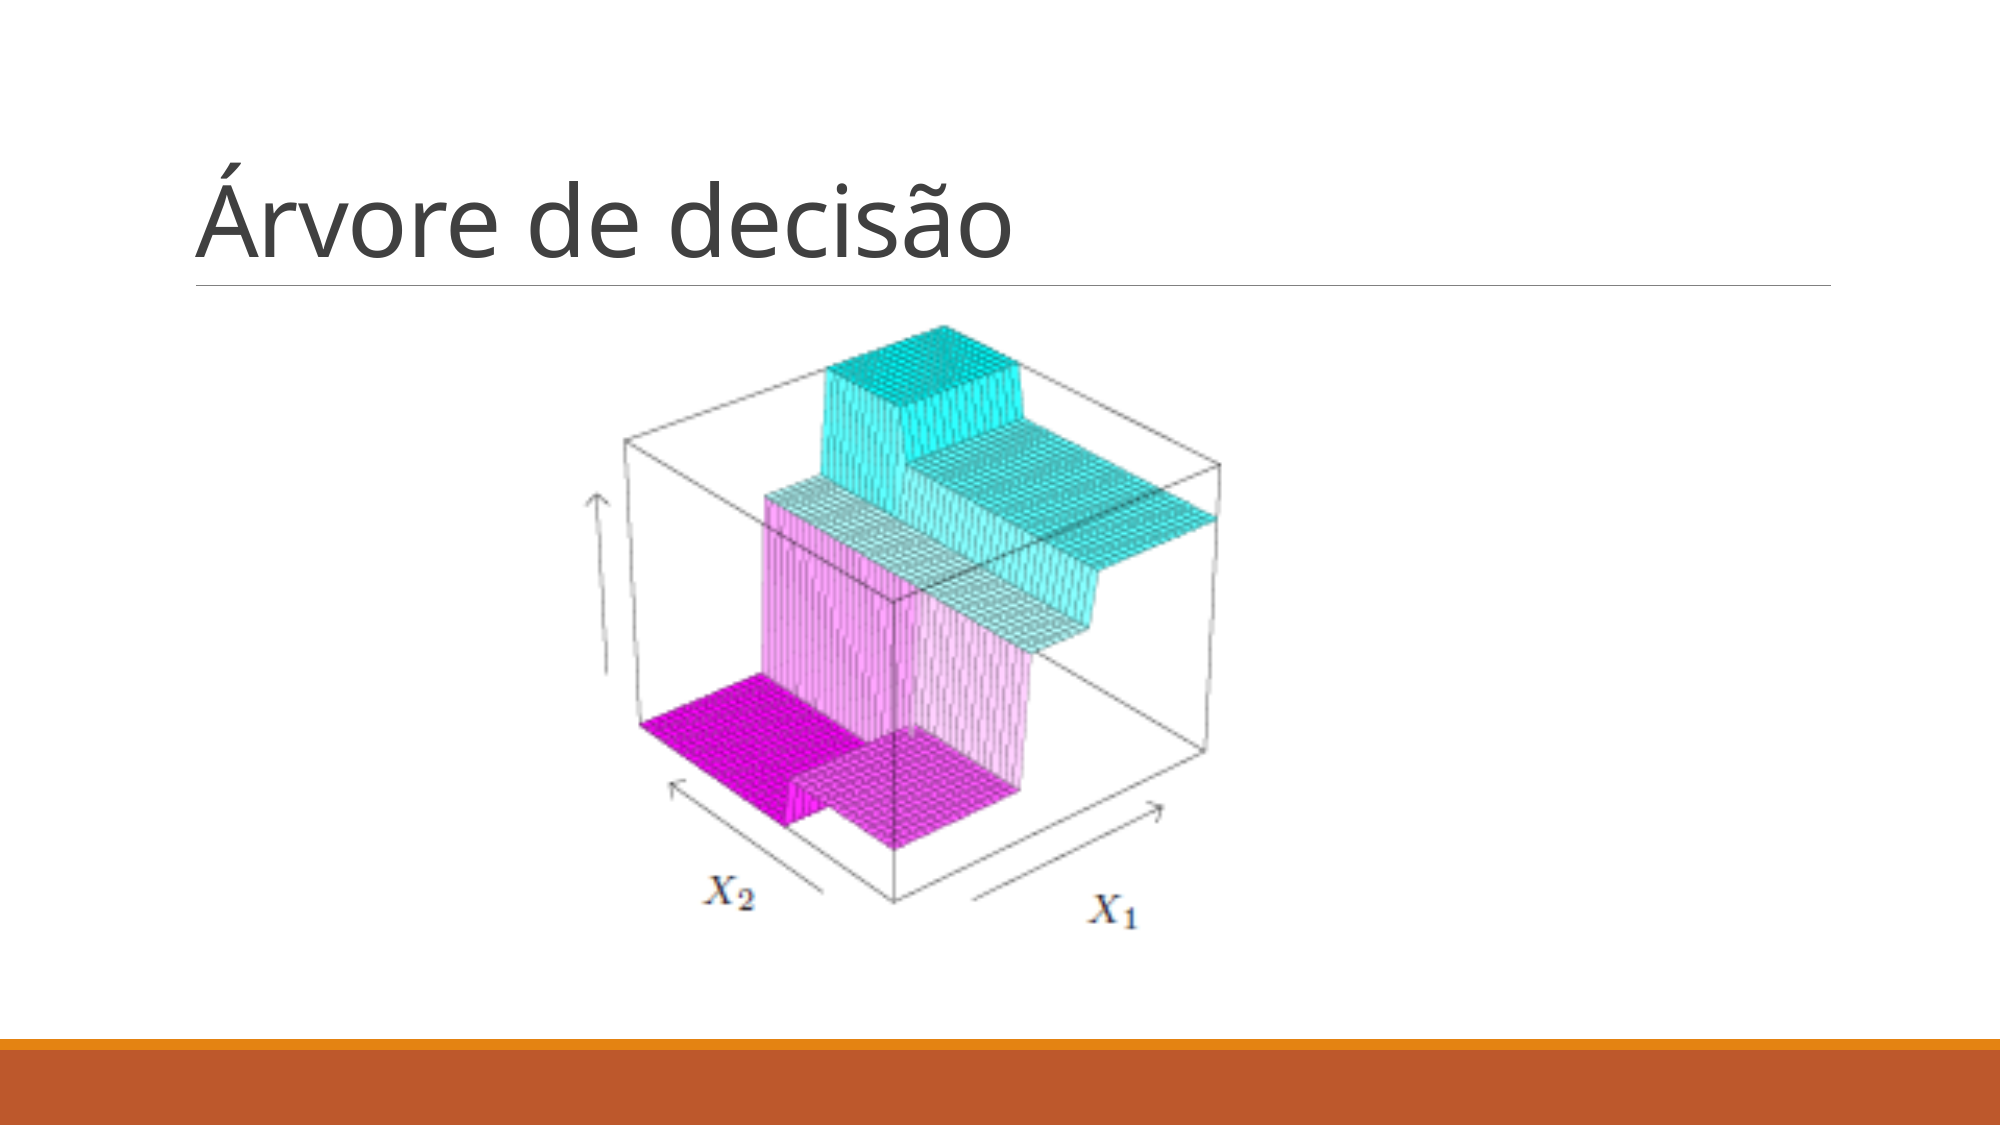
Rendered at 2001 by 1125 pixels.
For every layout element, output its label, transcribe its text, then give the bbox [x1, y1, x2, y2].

title Árvore de decisão [180, 47, 1830, 285]
picture [514, 288, 1345, 1000]
